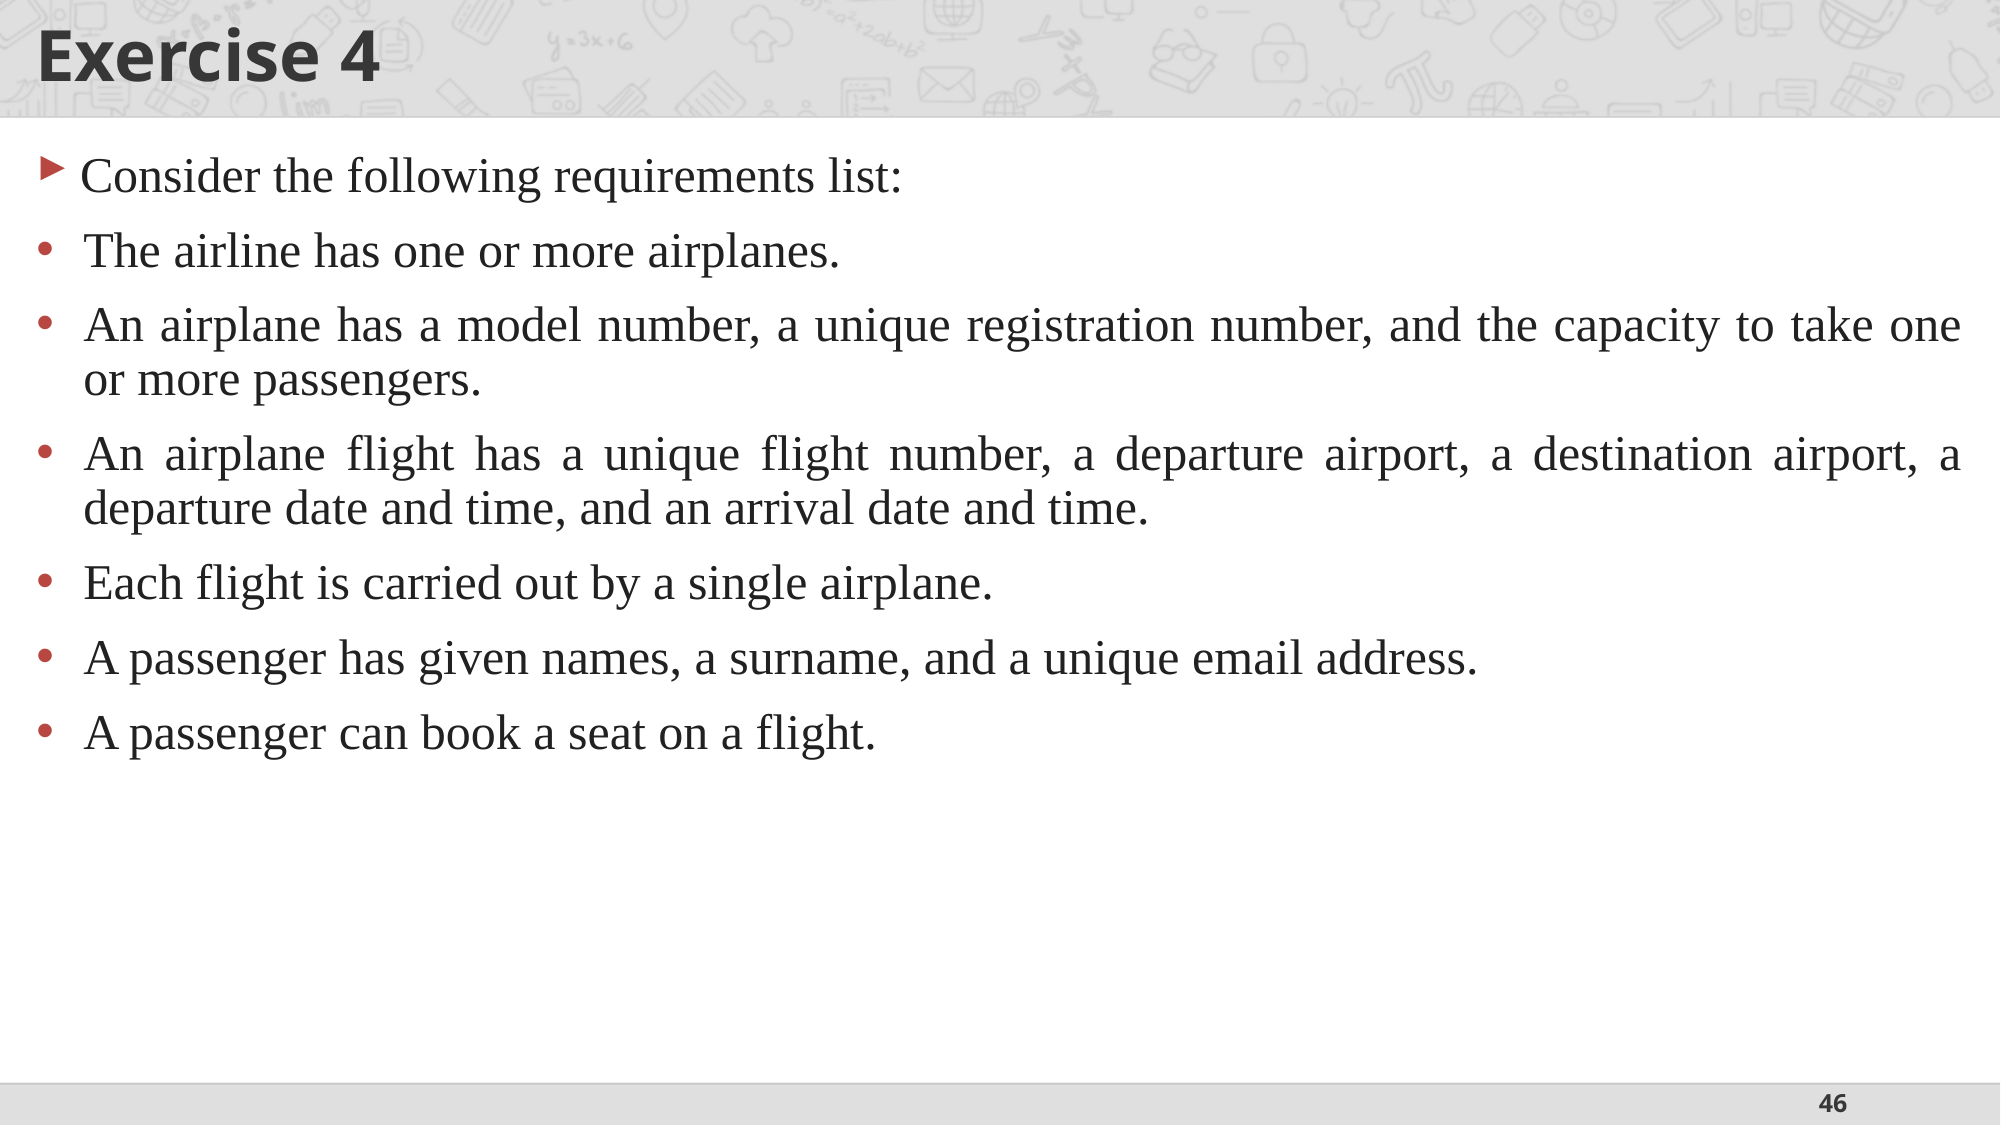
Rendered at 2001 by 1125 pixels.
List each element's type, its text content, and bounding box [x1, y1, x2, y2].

list Consider the following requirements list: The airline has one or more airplanes. An airplane has a model number, a unique registration number, and the capacity to take one or more passengers. An airplane flight has a unique flight number, a departure airport, a destination airport, a departure date and time, and an arrival date and time. Each flight is carried out by a single airplane. A passenger has given names, a surname, and a unique email address. A passenger can book a seat on a flight. [21, 141, 1979, 1063]
title Exercise 4 [0, 0, 2000, 117]
